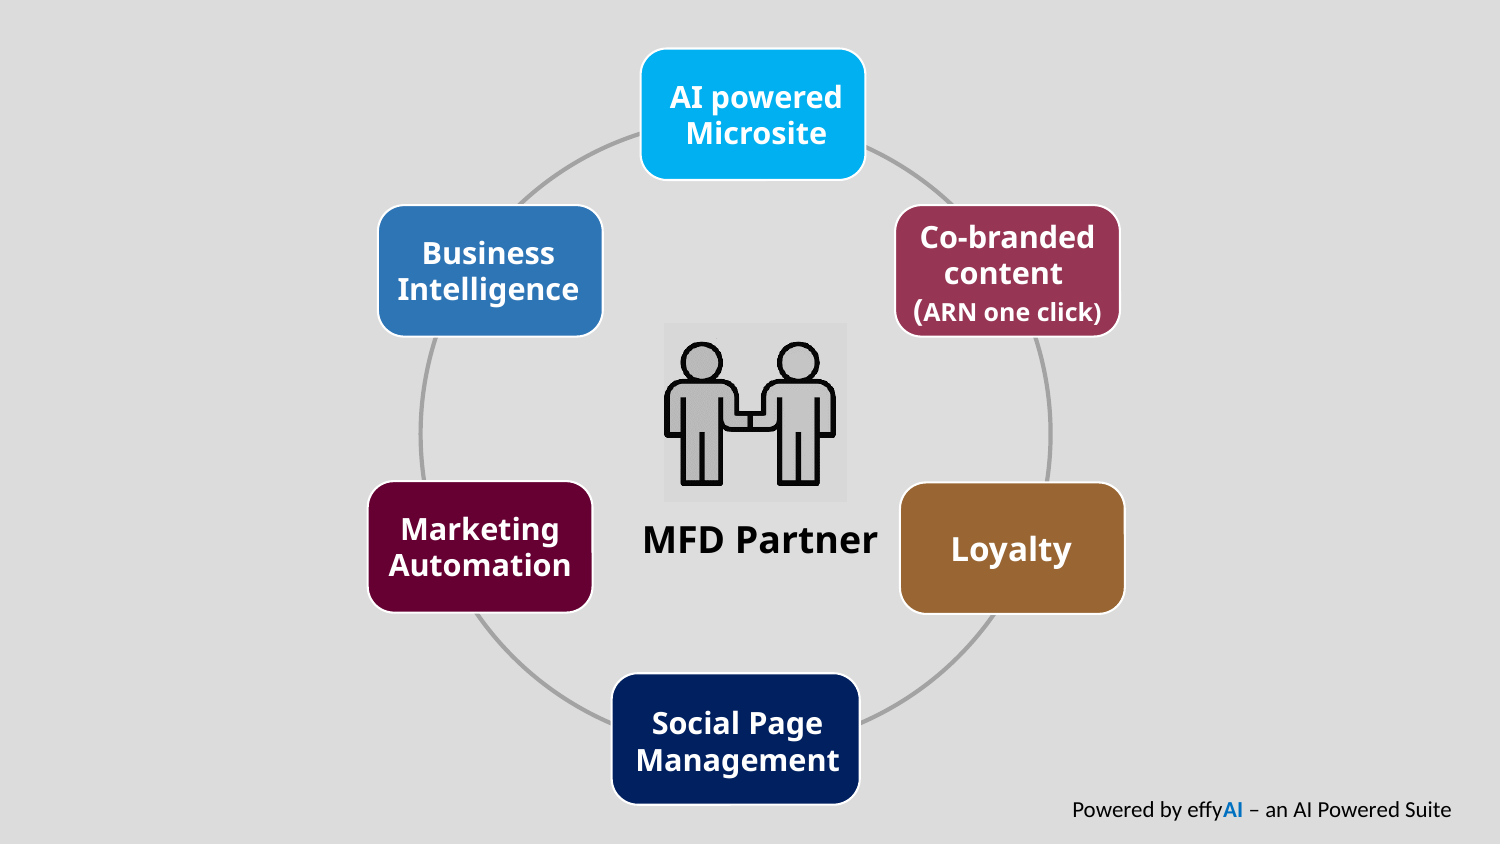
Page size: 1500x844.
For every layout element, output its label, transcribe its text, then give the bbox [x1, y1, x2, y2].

text_box [612, 673, 860, 694]
text_box [640, 48, 866, 181]
text_box Marketing Automation [373, 499, 588, 593]
text_box [418, 131, 1053, 726]
text_box [613, 788, 858, 805]
text_box AI powered Microsite [653, 67, 860, 161]
text_box [377, 205, 603, 337]
text_box MFD Partner [596, 508, 924, 569]
text_box Loyalty [900, 518, 1123, 579]
text_box Business Intelligence [379, 223, 597, 317]
picture [663, 323, 847, 503]
text_box Social Page Management [611, 694, 864, 788]
text_box Co-branded content (ARN one click) [895, 207, 1120, 338]
text_box [899, 482, 1125, 614]
text_box [367, 481, 593, 613]
